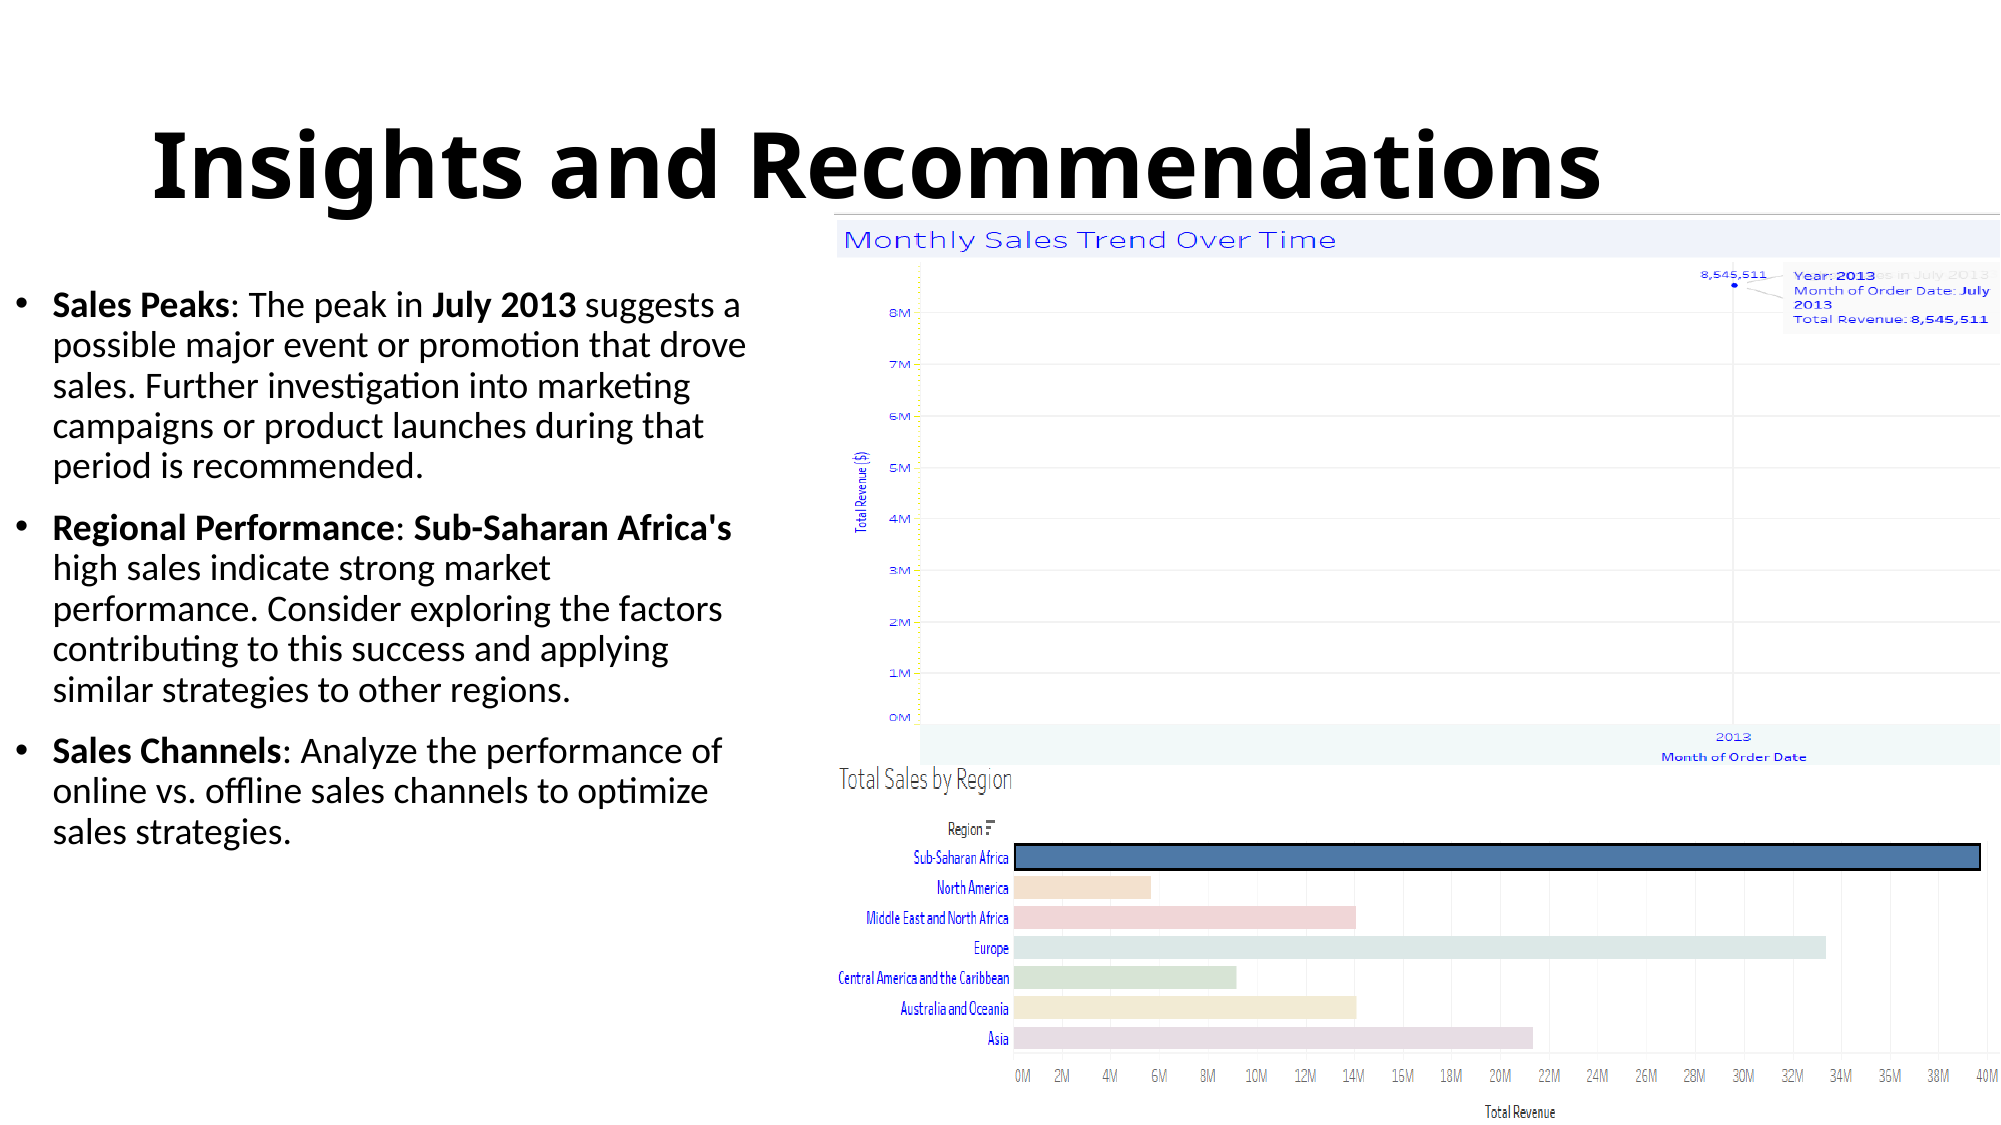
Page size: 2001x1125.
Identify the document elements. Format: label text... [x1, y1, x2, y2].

picture [834, 212, 2000, 1125]
title Insights and Recommendations [137, 59, 1863, 278]
list Sales Peaks: The peak in July 2013 suggests a possible major event or promotion that drove sales. Further investigation into marketing campaigns or product launches during that period is recommended. Regional Performance: Sub-Saharan Africa's high sales indicate strong market performance. Consider exploring the factors contributing to this success and applying similar strategies to other regions. Sales Channels: Analyze the performance of online vs. offline sales channels to optimize sales strategies. [0, 277, 766, 992]
